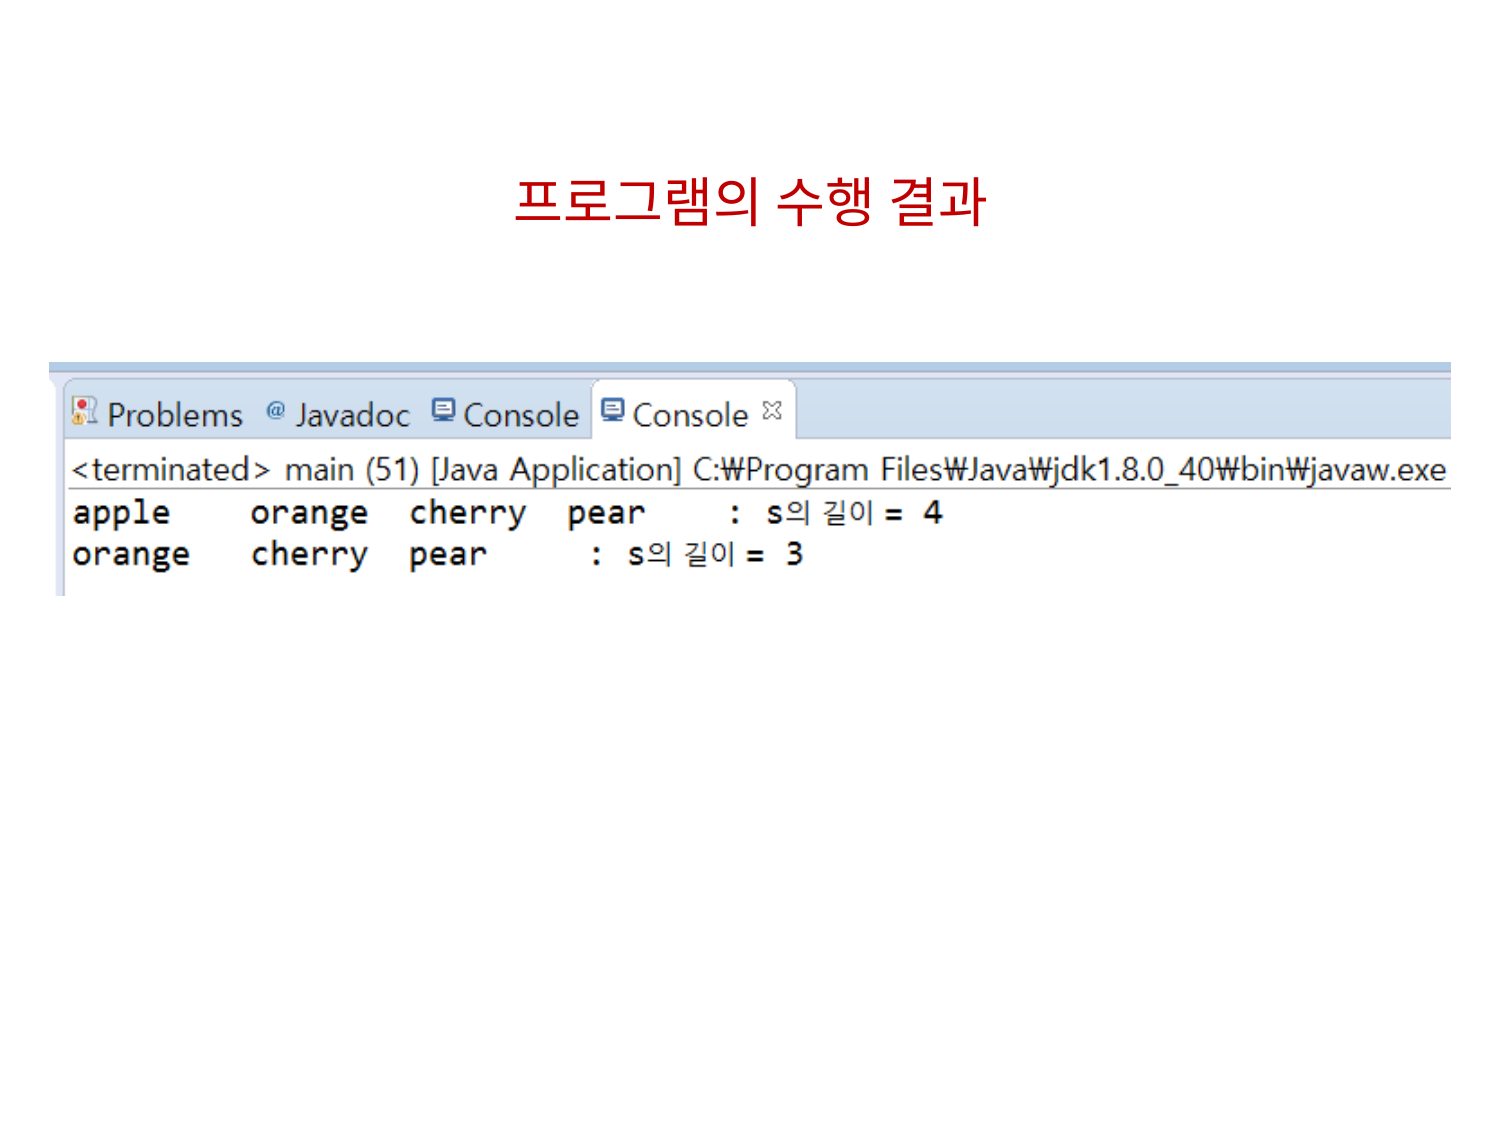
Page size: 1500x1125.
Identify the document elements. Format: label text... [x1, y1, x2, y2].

picture [49, 362, 1451, 596]
text_box 프로그램의 수행 결과 [498, 160, 1003, 241]
